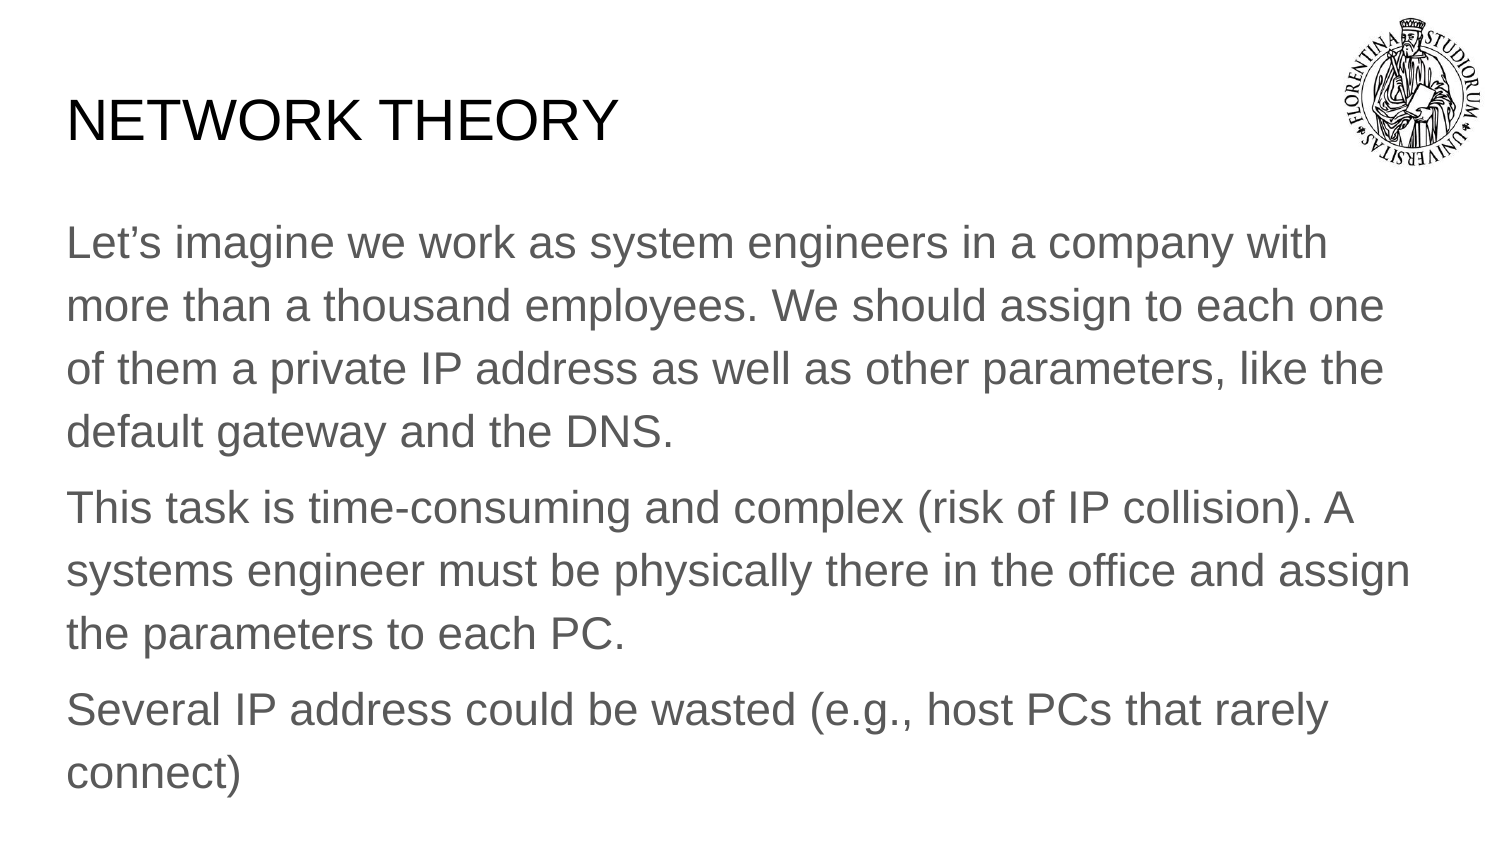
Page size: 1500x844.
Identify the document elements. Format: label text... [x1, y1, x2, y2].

picture [1338, 11, 1485, 169]
list Let’s imagine we work as system engineers in a company with more than a thousand employees. We should assign to each one of them a private IP address as well as other parameters, like the default gateway and the DNS. This task is time-consuming and complex (risk of IP collision). A systems engineer must be physically there in the office and assign the parameters to each PC. Several IP address could be wasted (e.g., host PCs that rarely connect) [51, 189, 1449, 750]
title NETWORK THEORY [51, 72, 1333, 167]
